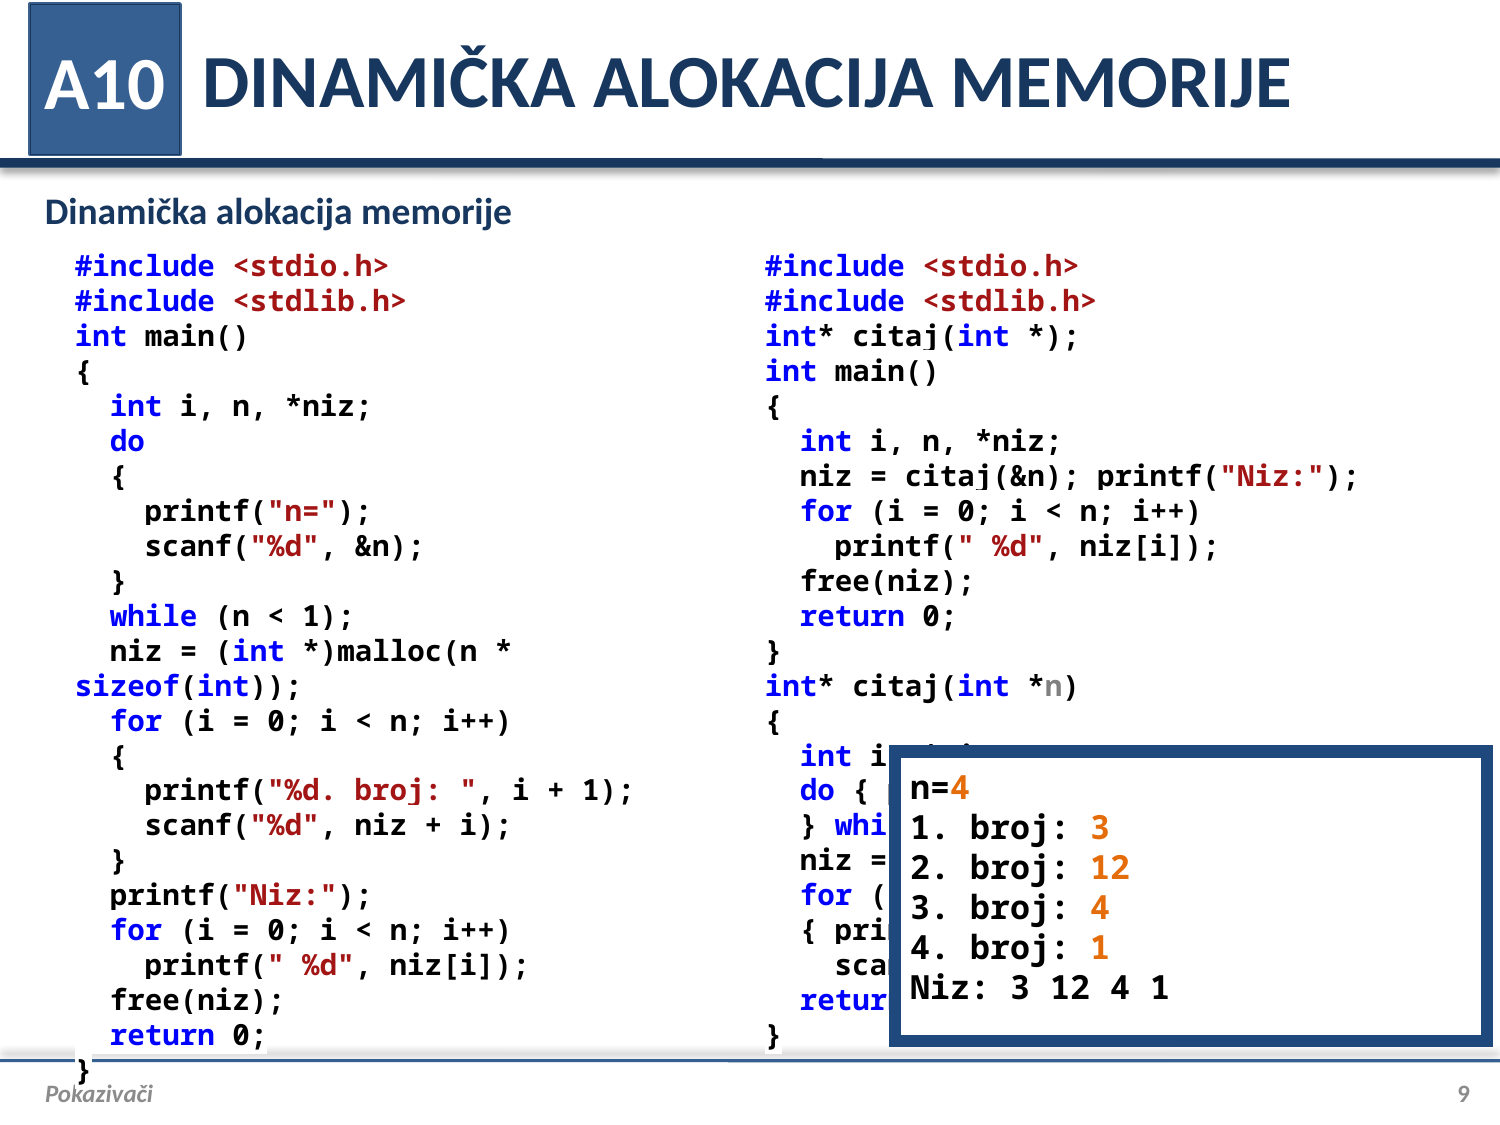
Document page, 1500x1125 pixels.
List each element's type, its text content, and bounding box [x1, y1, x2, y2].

text_box #include <stdio.h> #include <stdlib.h> int main() { int i, n, *niz; do { printf("n="); scanf("%d", &n); } while (n < 1); niz = (int *)malloc(n * sizeof(int)); for (i = 0; i < n; i++) { printf("%d. broj: ", i + 1); scanf("%d", niz + i); } printf("Niz:"); for (i = 0; i < n; i++) printf(" %d", niz[i]); free(niz); return 0; } [59, 239, 750, 1094]
text_box n=4 1. broj: 3 2. broj: 12 3. broj: 4 4. broj: 1 Niz: 3 12 4 1 [893, 749, 1489, 1043]
footer Pokazivači [30, 1065, 1395, 1119]
slide_number 9 [1395, 1065, 1470, 1119]
text_box Dinamička alokacija memorije [29, 179, 1470, 240]
list A10 [30, 4, 180, 155]
title DINAMIČKA ALOKACIJA MEMORIJE [187, 2, 1470, 153]
text_box #include <stdio.h> #include <stdlib.h> int* citaj(int *); int main() { int i, n, *niz; niz = citaj(&n); printf("Niz:"); for (i = 0; i < n; i++) printf(" %d", niz[i]); free(niz); return 0; } int* citaj(int *n) { int i, *niz; do { printf("n="); scanf("%d", n); } while (*n < 1); niz = (int *)malloc(*n * sizeof(int)); for (i = 0; i < *n; i++) { printf("%d. broj: ", i + 1); scanf("%d", niz + i); } return niz; } [749, 239, 1497, 1059]
